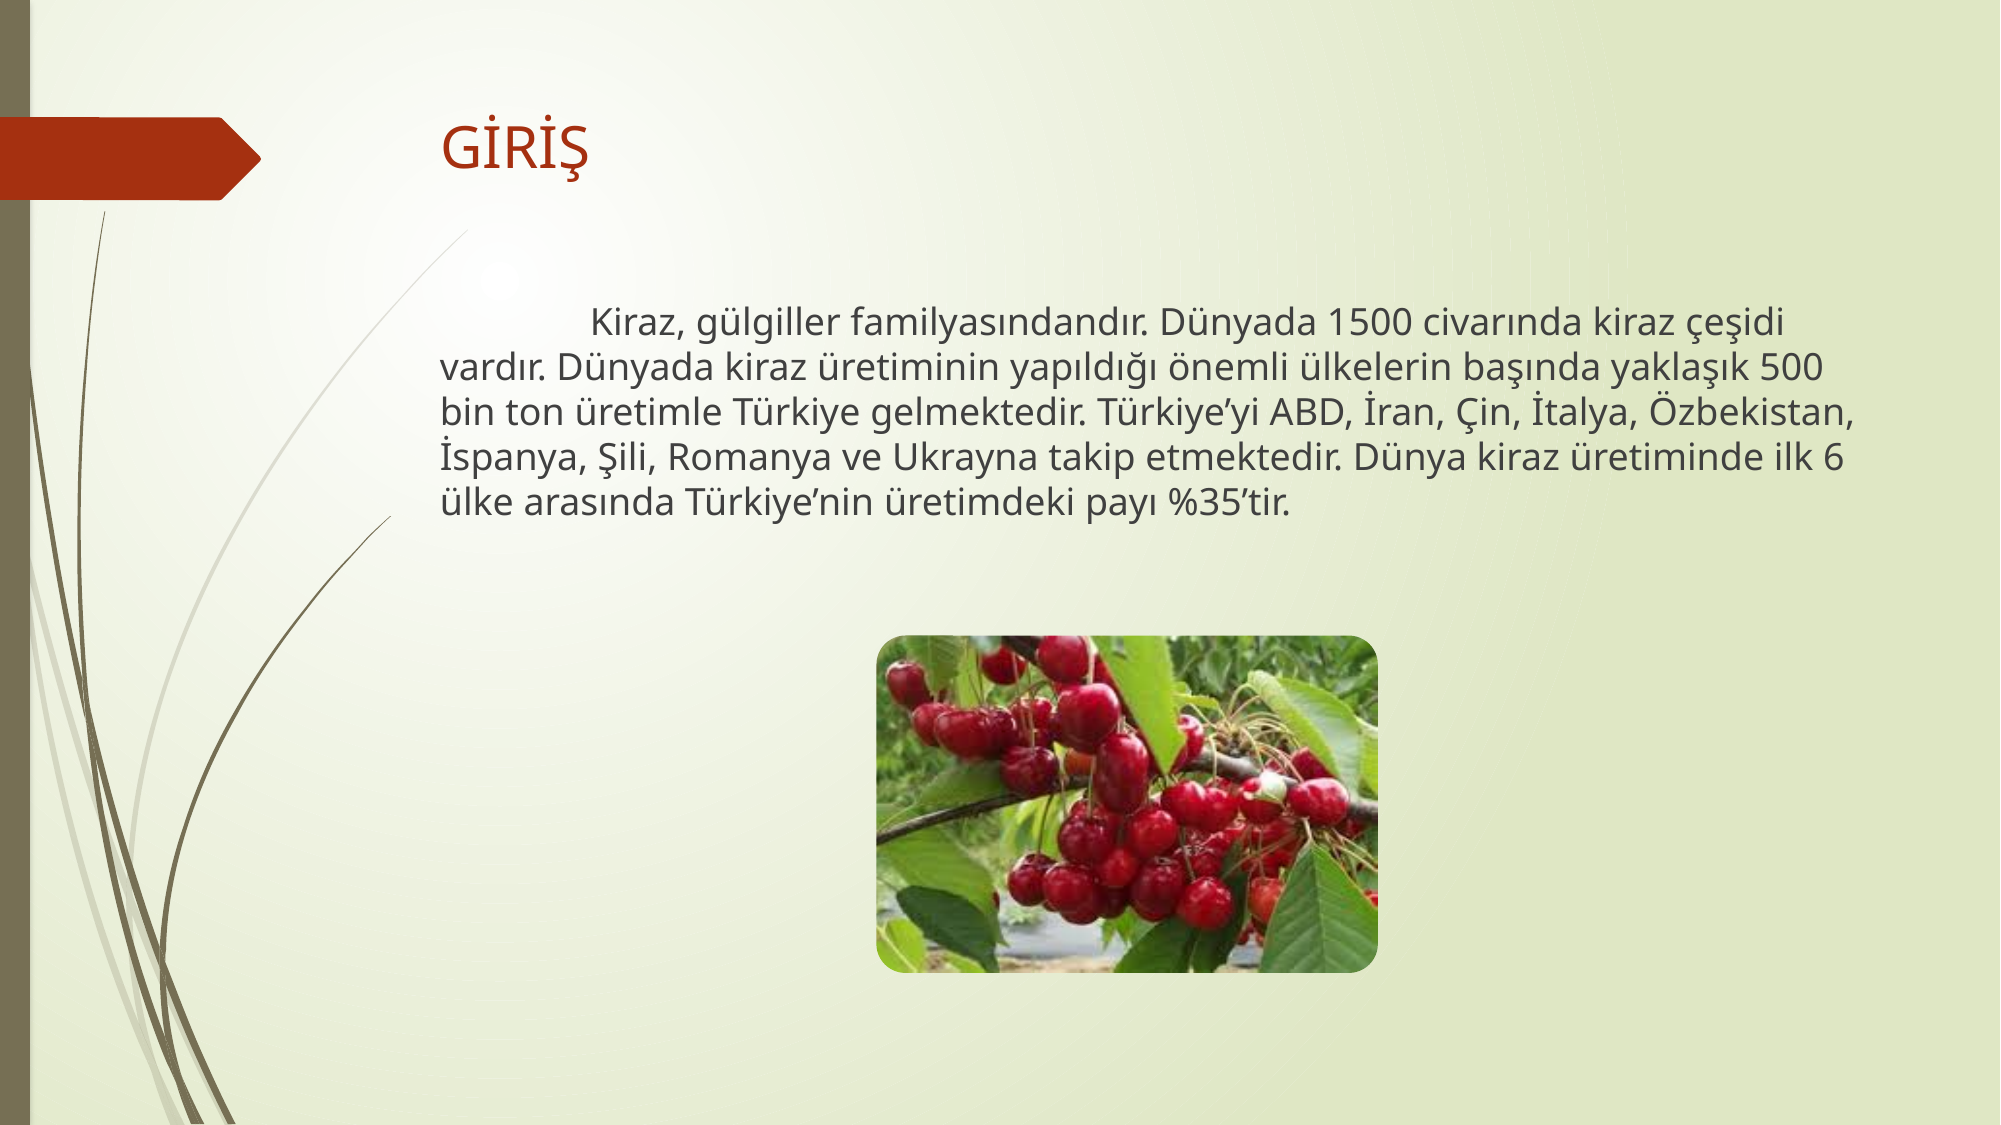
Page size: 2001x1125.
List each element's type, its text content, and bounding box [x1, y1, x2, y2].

picture [876, 635, 1379, 974]
list Kiraz, gülgiller familyasındandır. Dünyada 1500 civarında kiraz çeşidi vardır. Dünyada kiraz üretiminin yapıldığı önemli ülkelerin başında yaklaşık 500 bin ton üretimle Türkiye gelmektedir. Türkiye’yi ABD, İran, Çin, İtalya, Özbekistan, İspanya, Şili, Romanya ve Ukrayna takip etmektedir. Dünya kiraz üretiminde ilk 6 ülke arasında Türkiye’nin üretimdeki payı %35’tir. [424, 290, 1888, 910]
title GİRİŞ [425, 102, 1888, 290]
